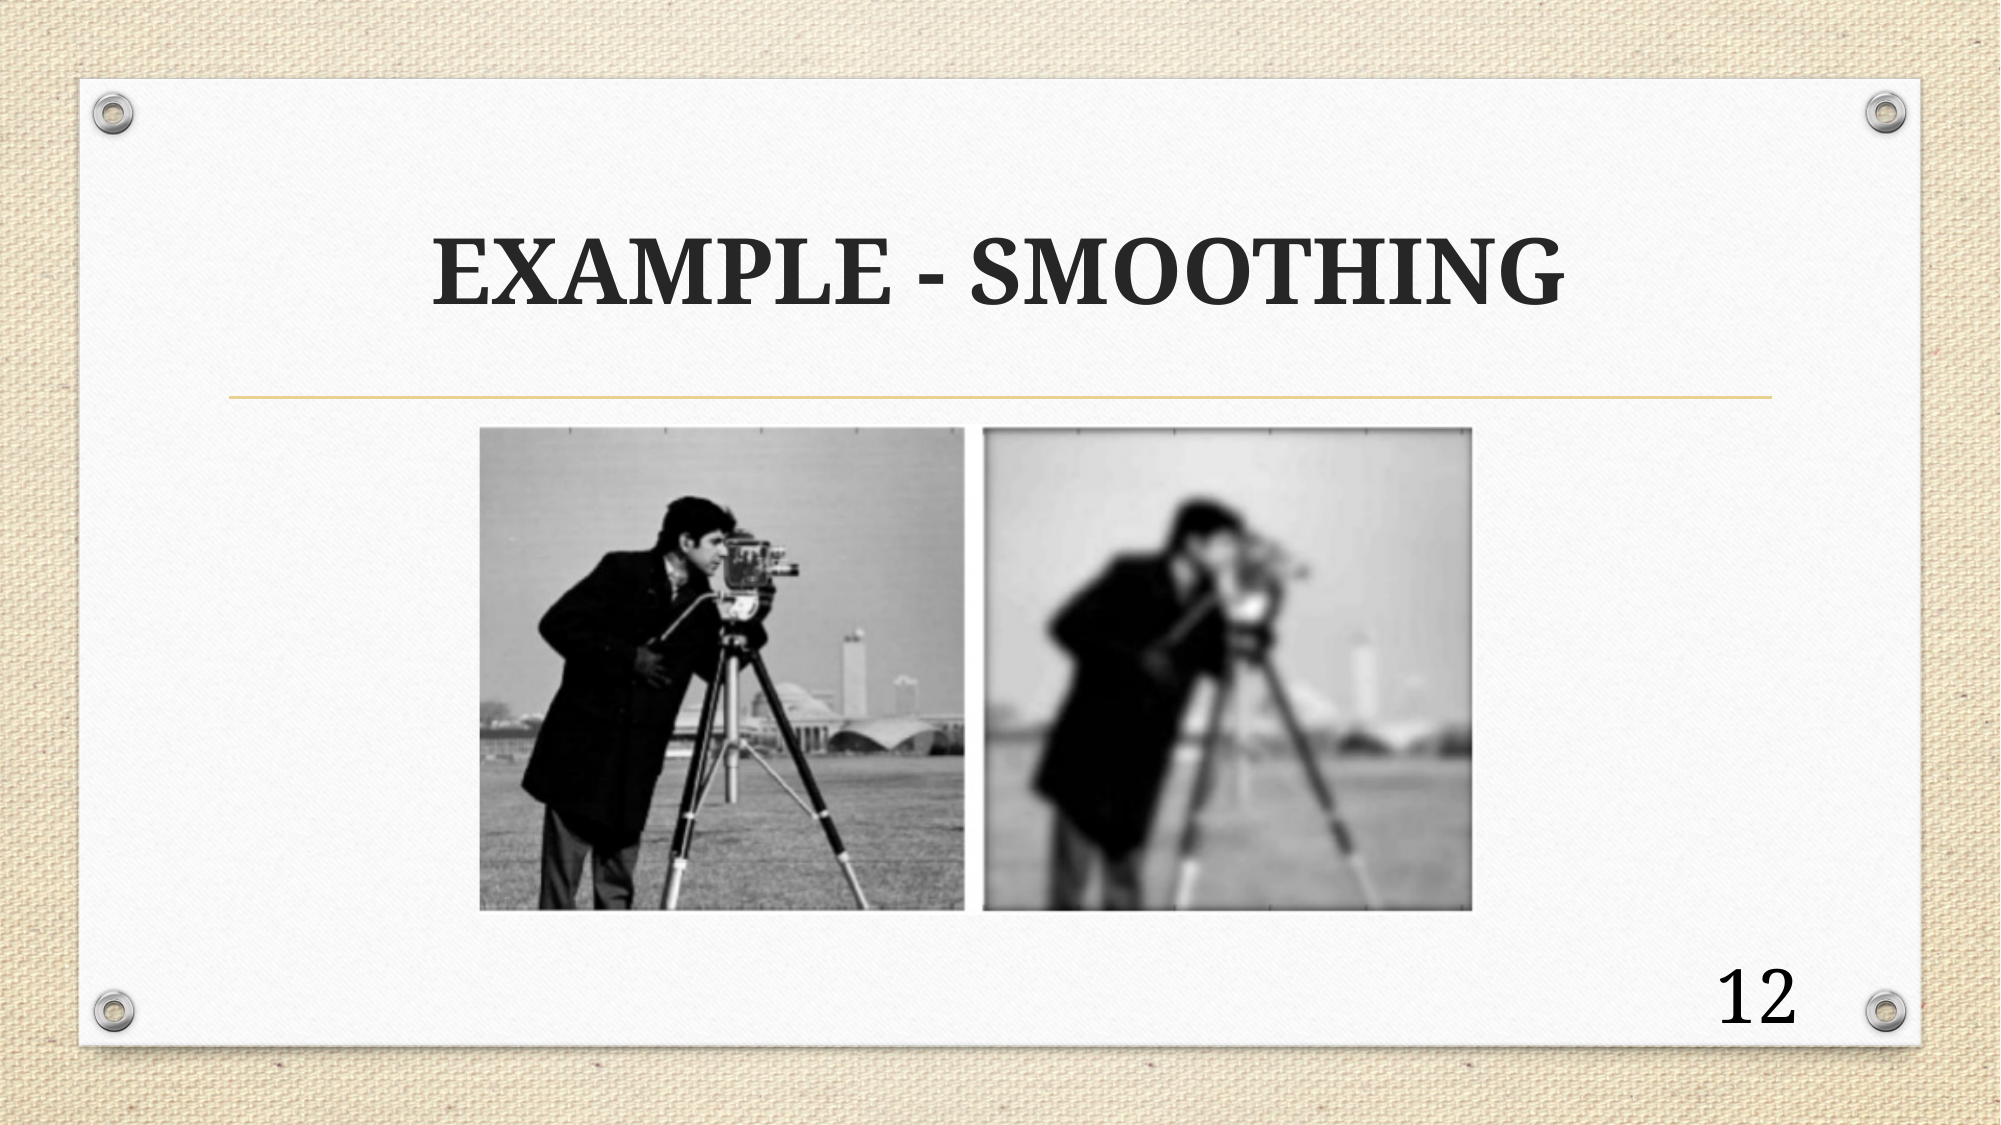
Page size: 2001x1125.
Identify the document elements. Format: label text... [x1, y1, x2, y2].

slide_number 12 [1698, 979, 1815, 1021]
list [479, 424, 1477, 915]
title EXAMPLE - SMOOTHING [212, 161, 1788, 375]
picture [0, 0, 2001, 1125]
